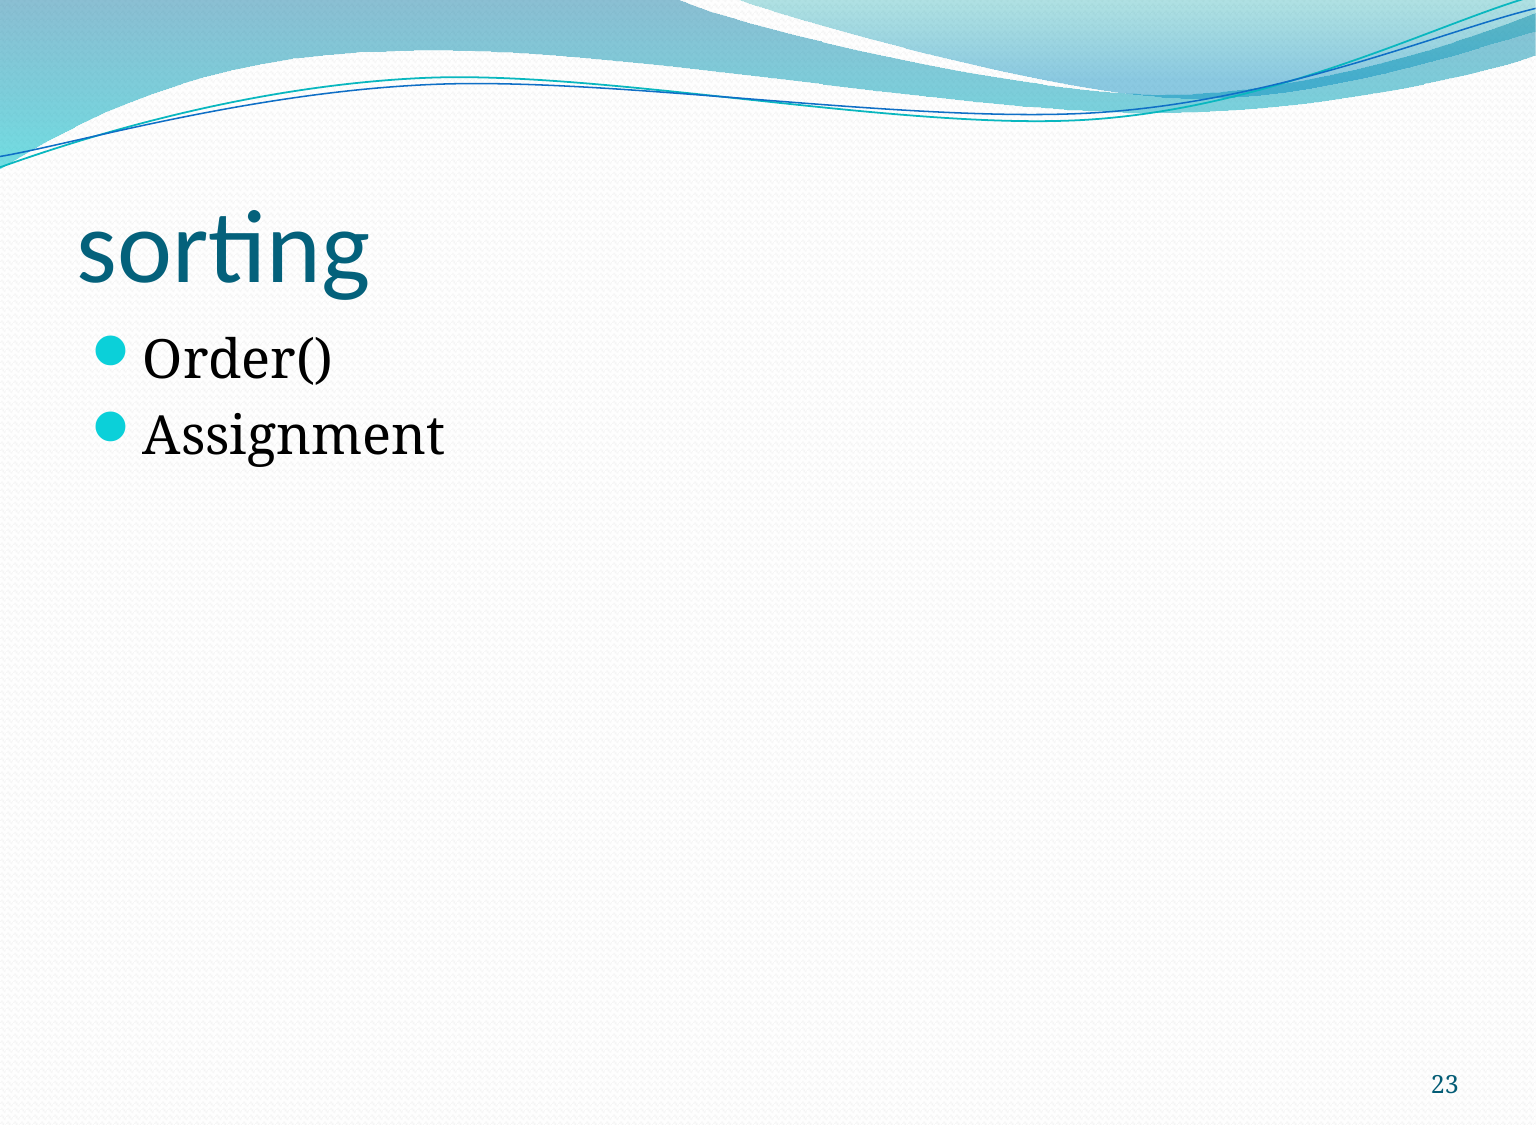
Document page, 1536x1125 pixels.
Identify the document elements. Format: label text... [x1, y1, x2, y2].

title sorting [76, 115, 1459, 303]
list Order() Assignment [76, 317, 1459, 1038]
slide_number 23 [1330, 1042, 1459, 1103]
